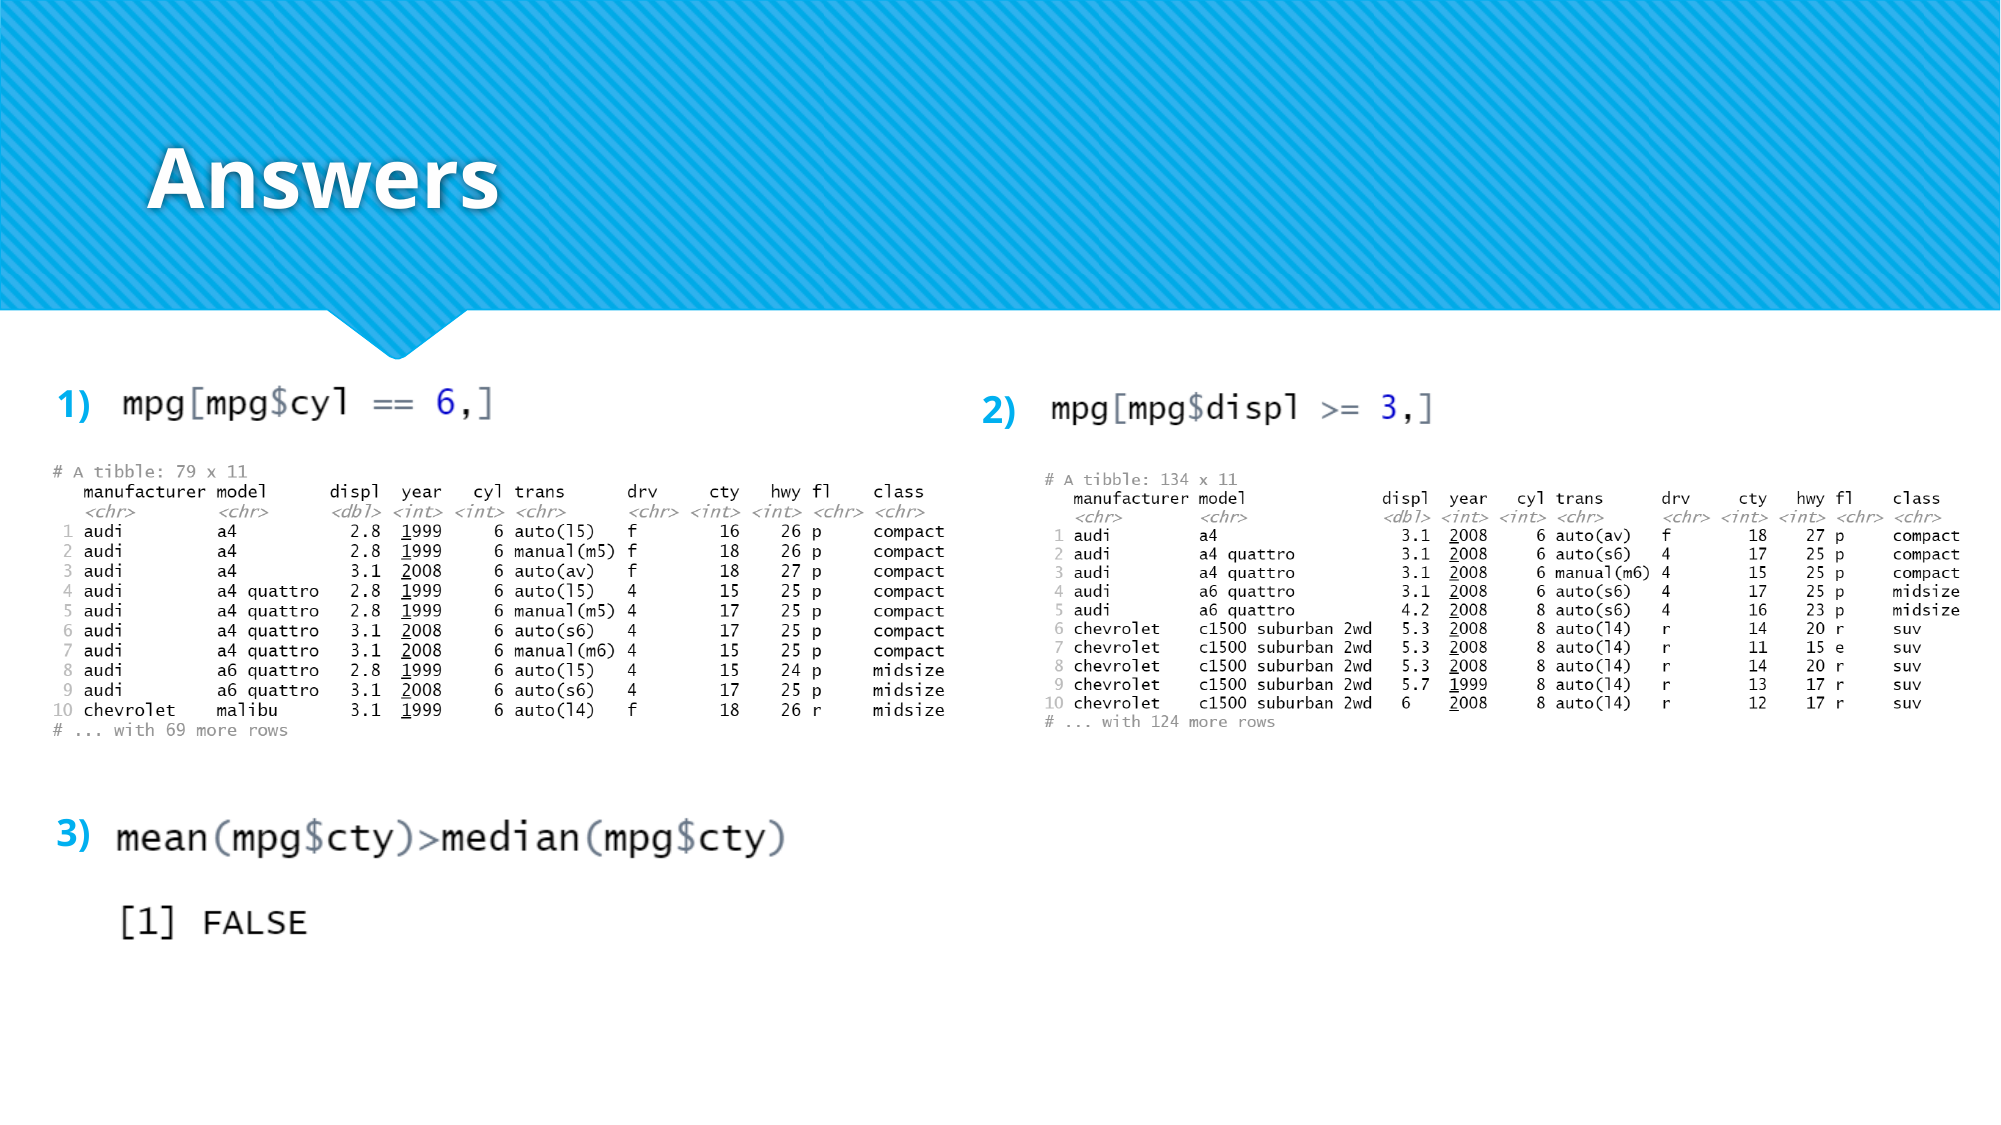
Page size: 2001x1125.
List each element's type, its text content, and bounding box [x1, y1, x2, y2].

text_box 1) [41, 372, 121, 433]
picture [110, 899, 323, 945]
picture [47, 461, 962, 740]
picture [110, 811, 807, 873]
text_box 2) [967, 378, 1047, 439]
picture [1045, 385, 1447, 435]
text_box 3) [41, 801, 121, 862]
picture [120, 378, 505, 435]
picture [1038, 469, 1970, 731]
title Answers [132, 73, 1868, 233]
